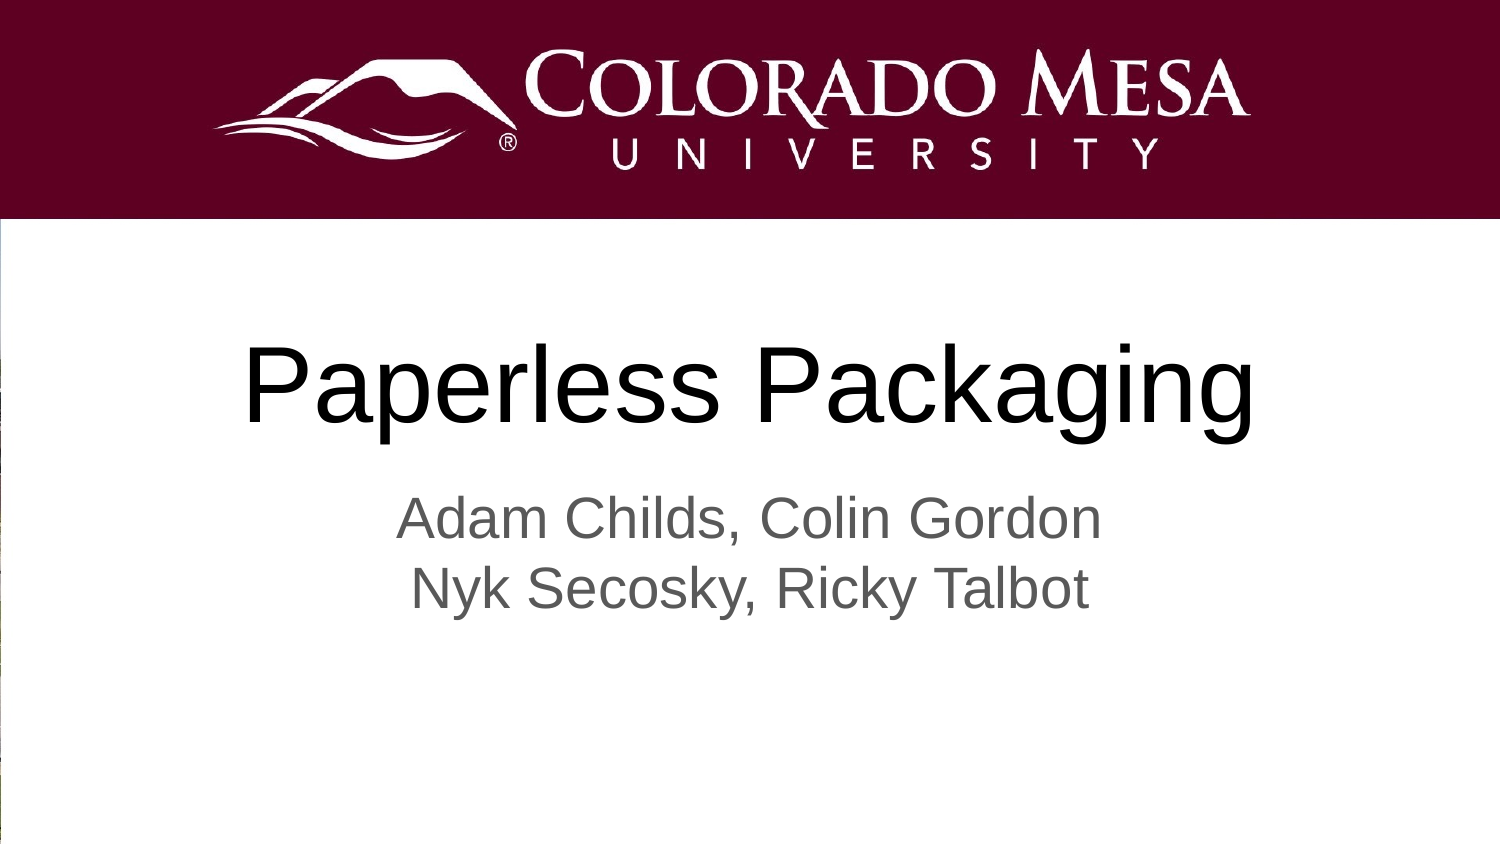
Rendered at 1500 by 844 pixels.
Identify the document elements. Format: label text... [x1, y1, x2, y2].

title Paperless Packaging [51, 122, 1449, 459]
subtitle Adam Childs, Colin Gordon Nyk Secosky, Ricky Talbot [51, 464, 1449, 595]
picture [0, 0, 1500, 844]
